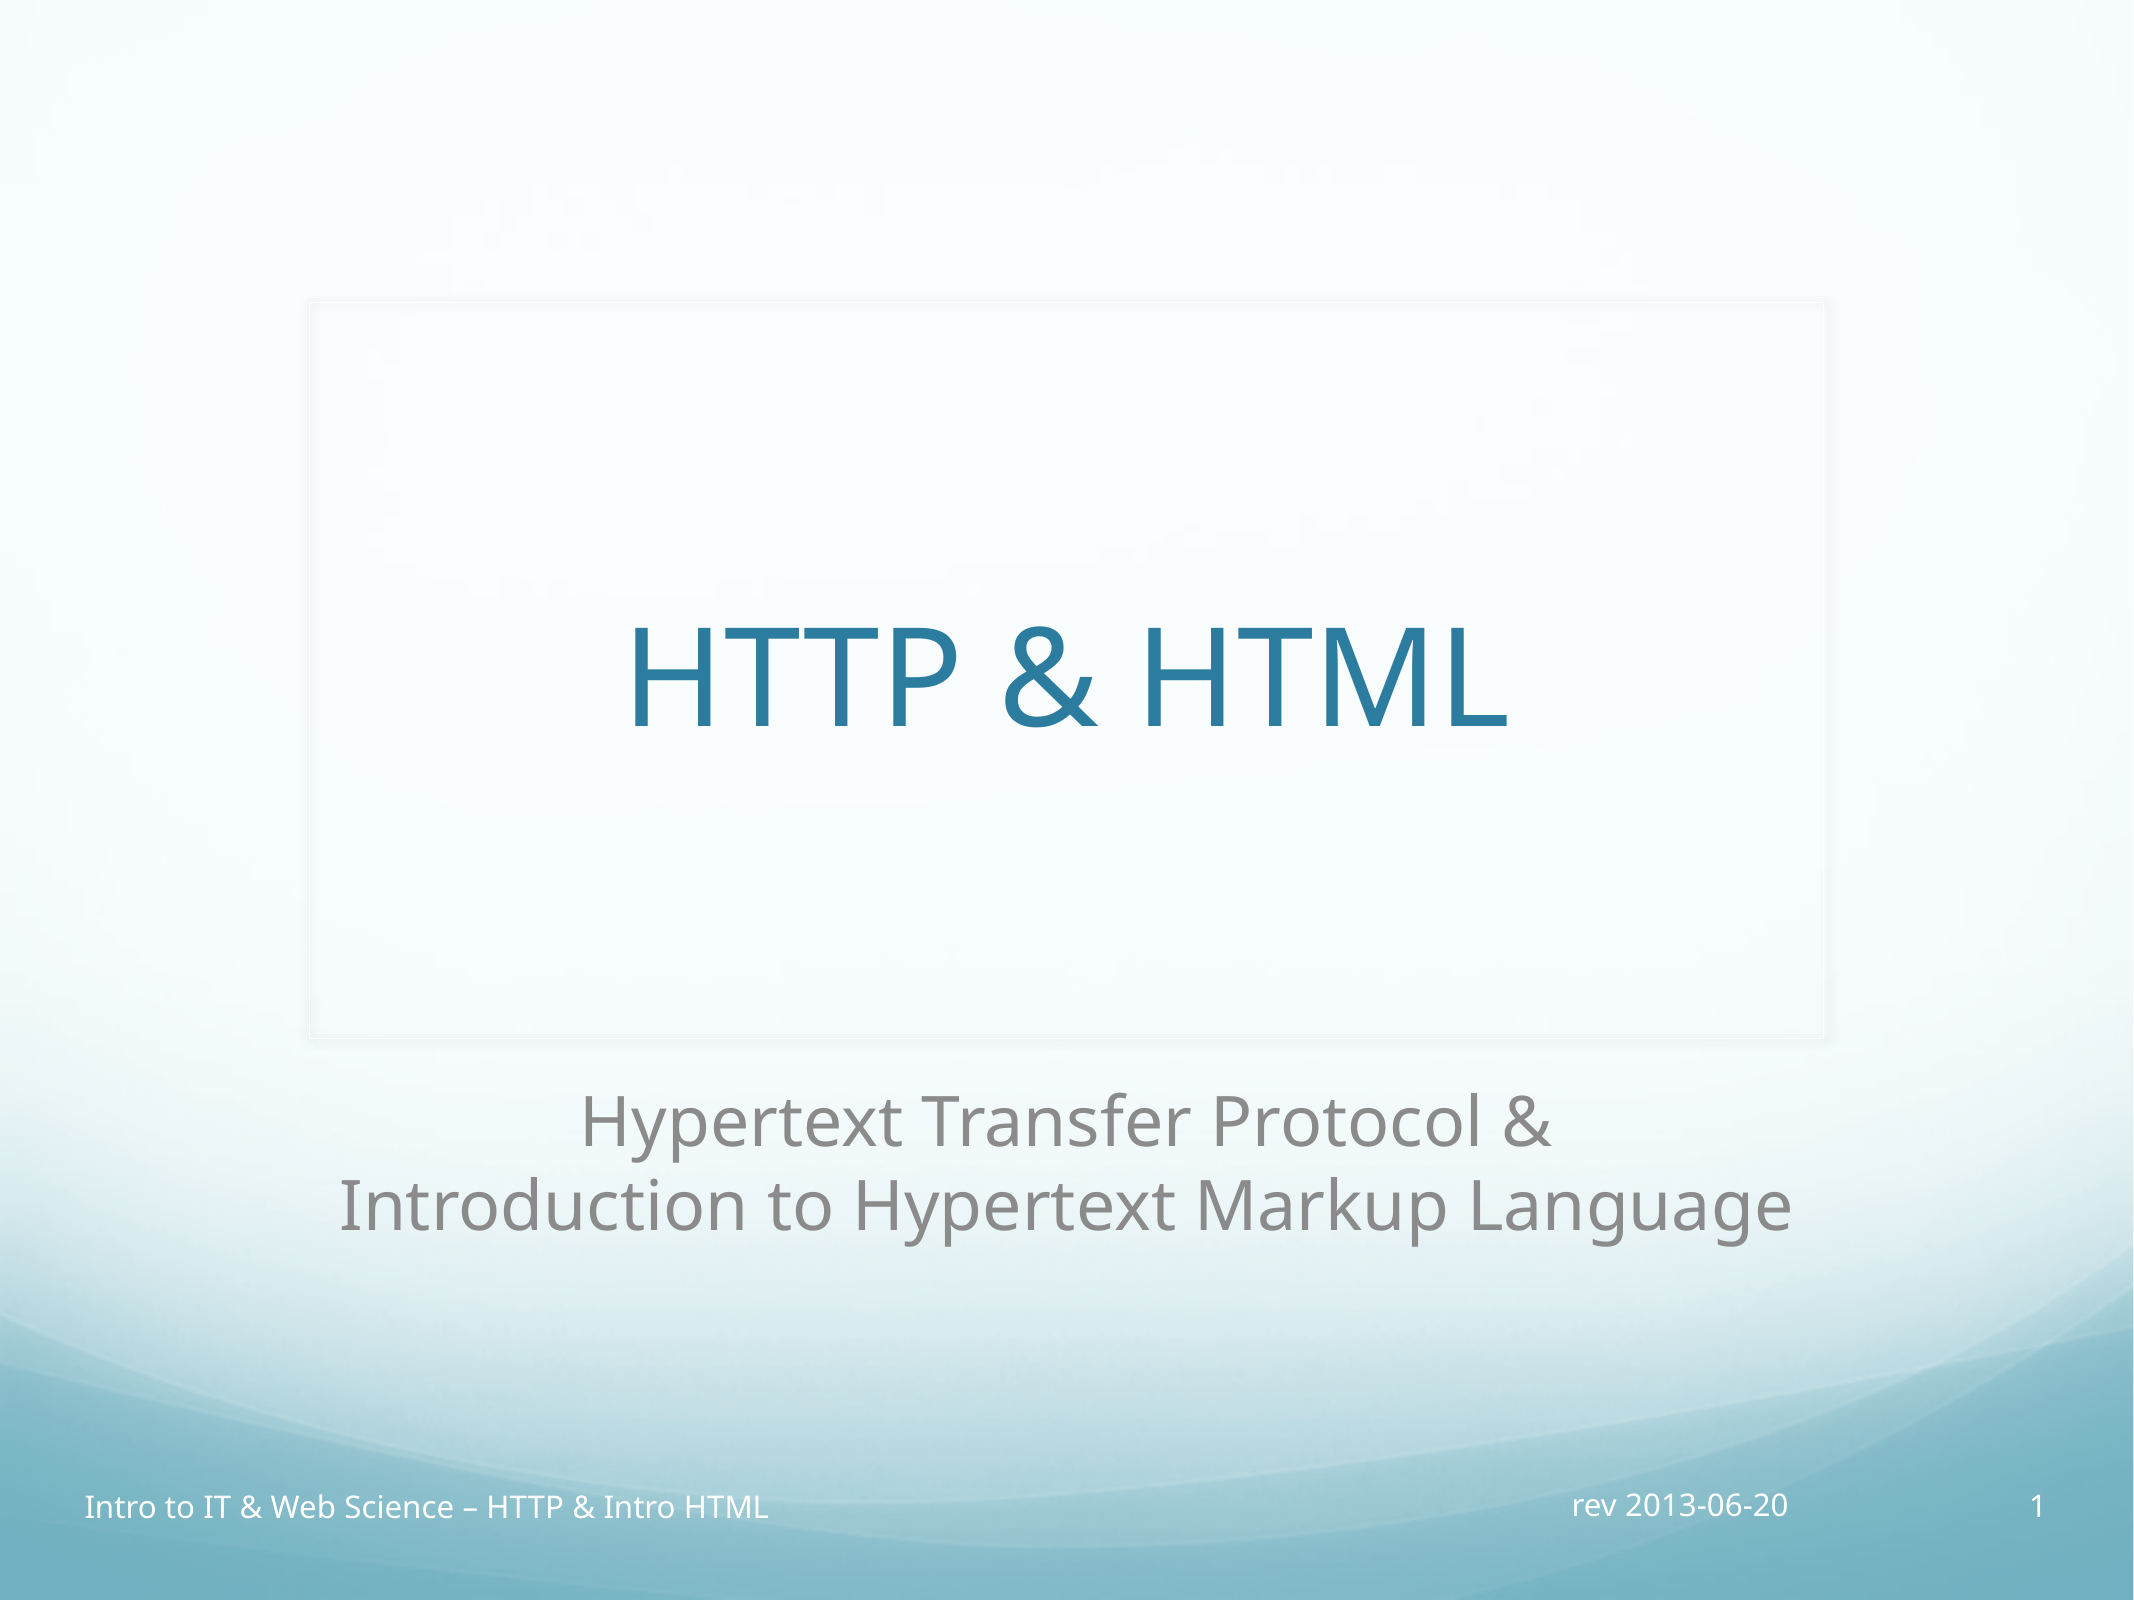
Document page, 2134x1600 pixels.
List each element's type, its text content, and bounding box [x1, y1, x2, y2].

subtitle Hypertext Transfer Protocol & Introduction to Hypertext Markup Language [308, 1053, 1825, 1268]
title HTTP & HTML [308, 299, 1826, 1043]
